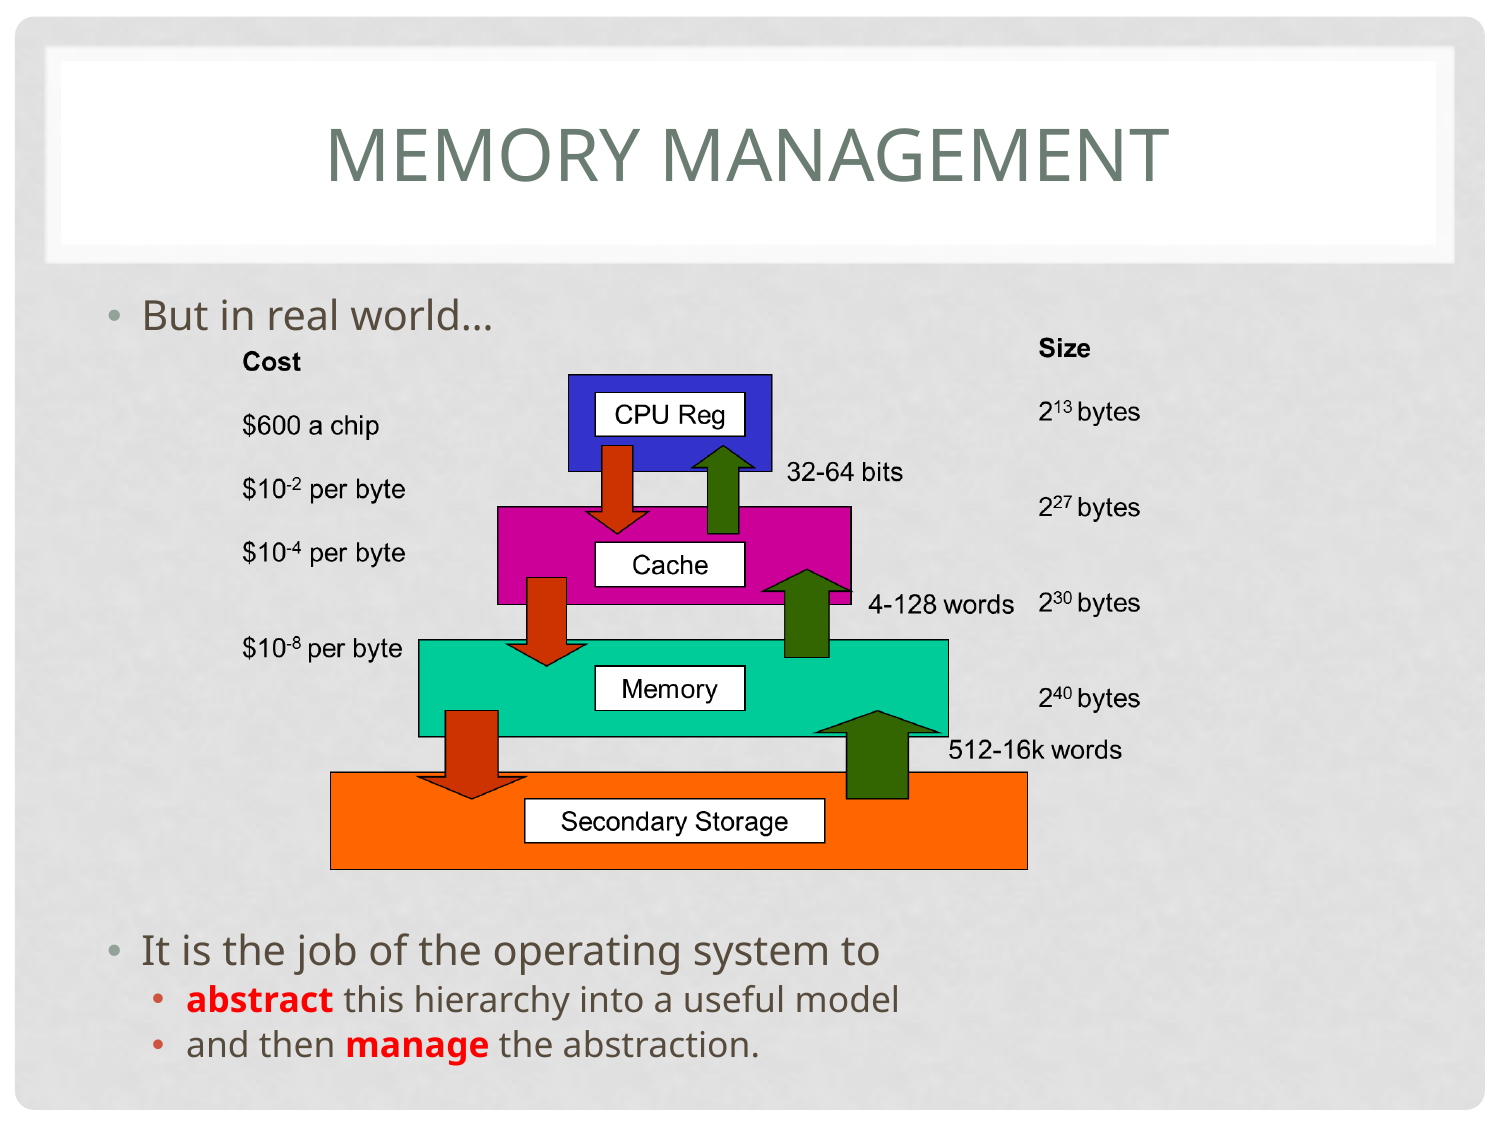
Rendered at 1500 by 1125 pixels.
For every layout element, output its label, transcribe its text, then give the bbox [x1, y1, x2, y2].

picture [224, 322, 1186, 870]
list But in real world… It is the job of the operating system to abstract this hierarchy into a useful model and then manage the abstraction. [75, 287, 1425, 1075]
title Memory management [69, 66, 1425, 238]
